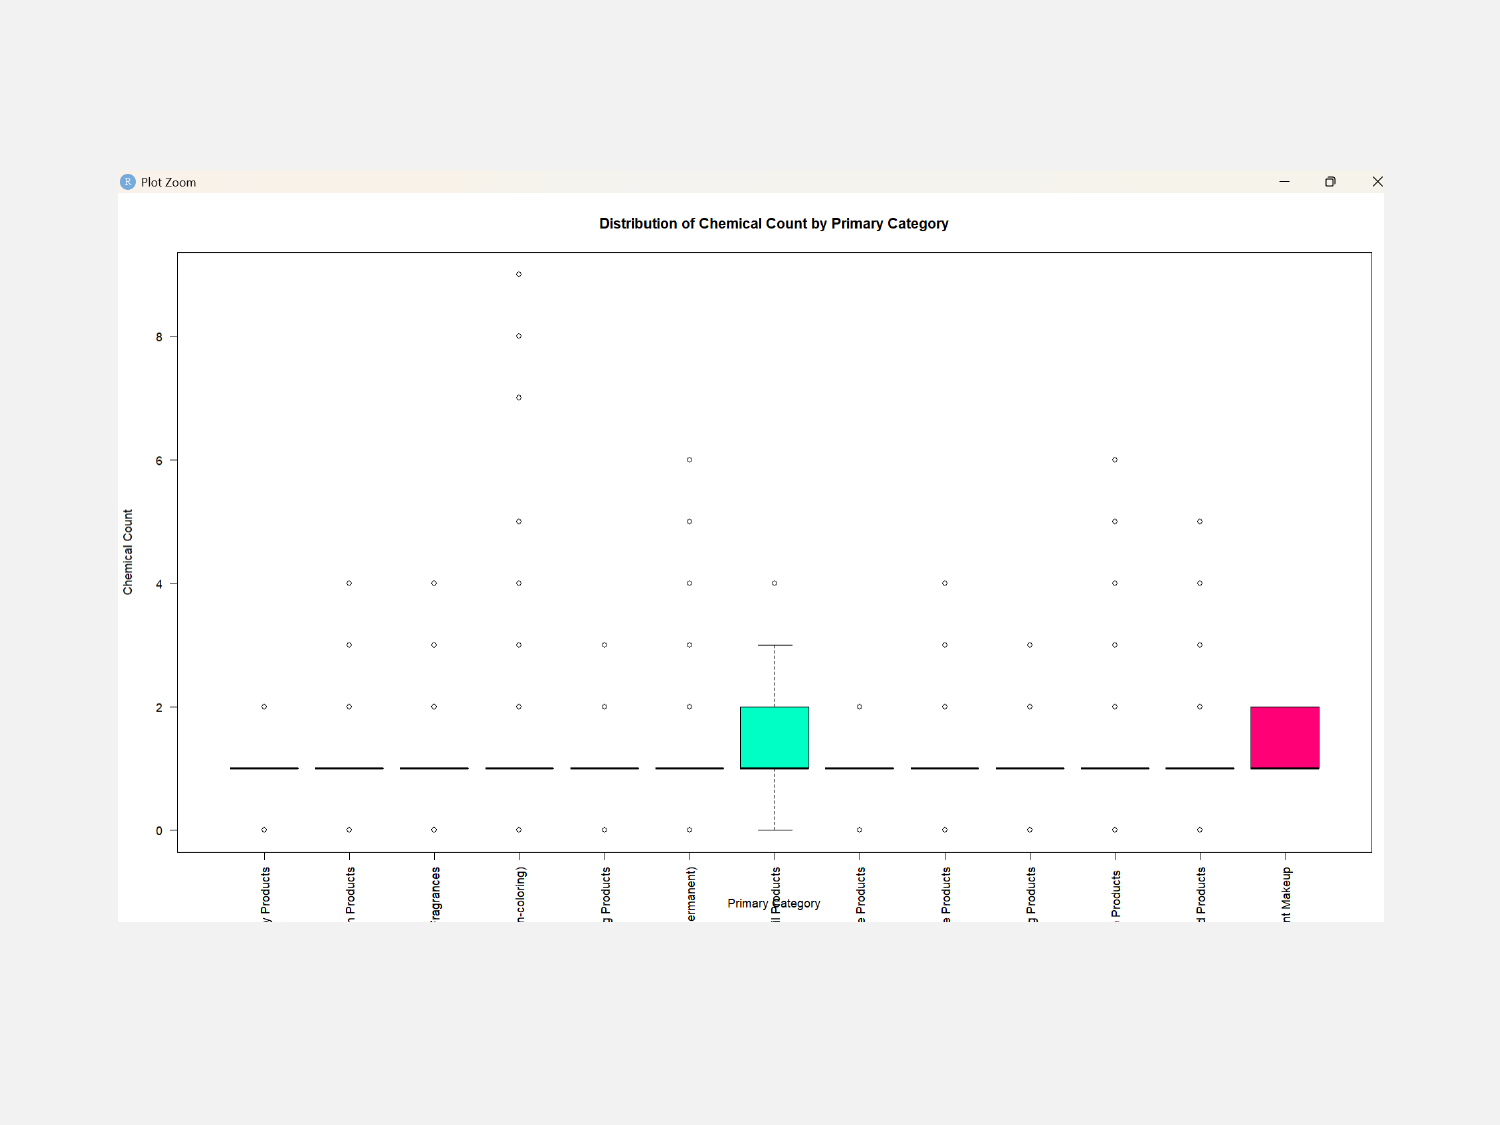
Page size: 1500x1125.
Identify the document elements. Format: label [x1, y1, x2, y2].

picture [118, 170, 1384, 922]
